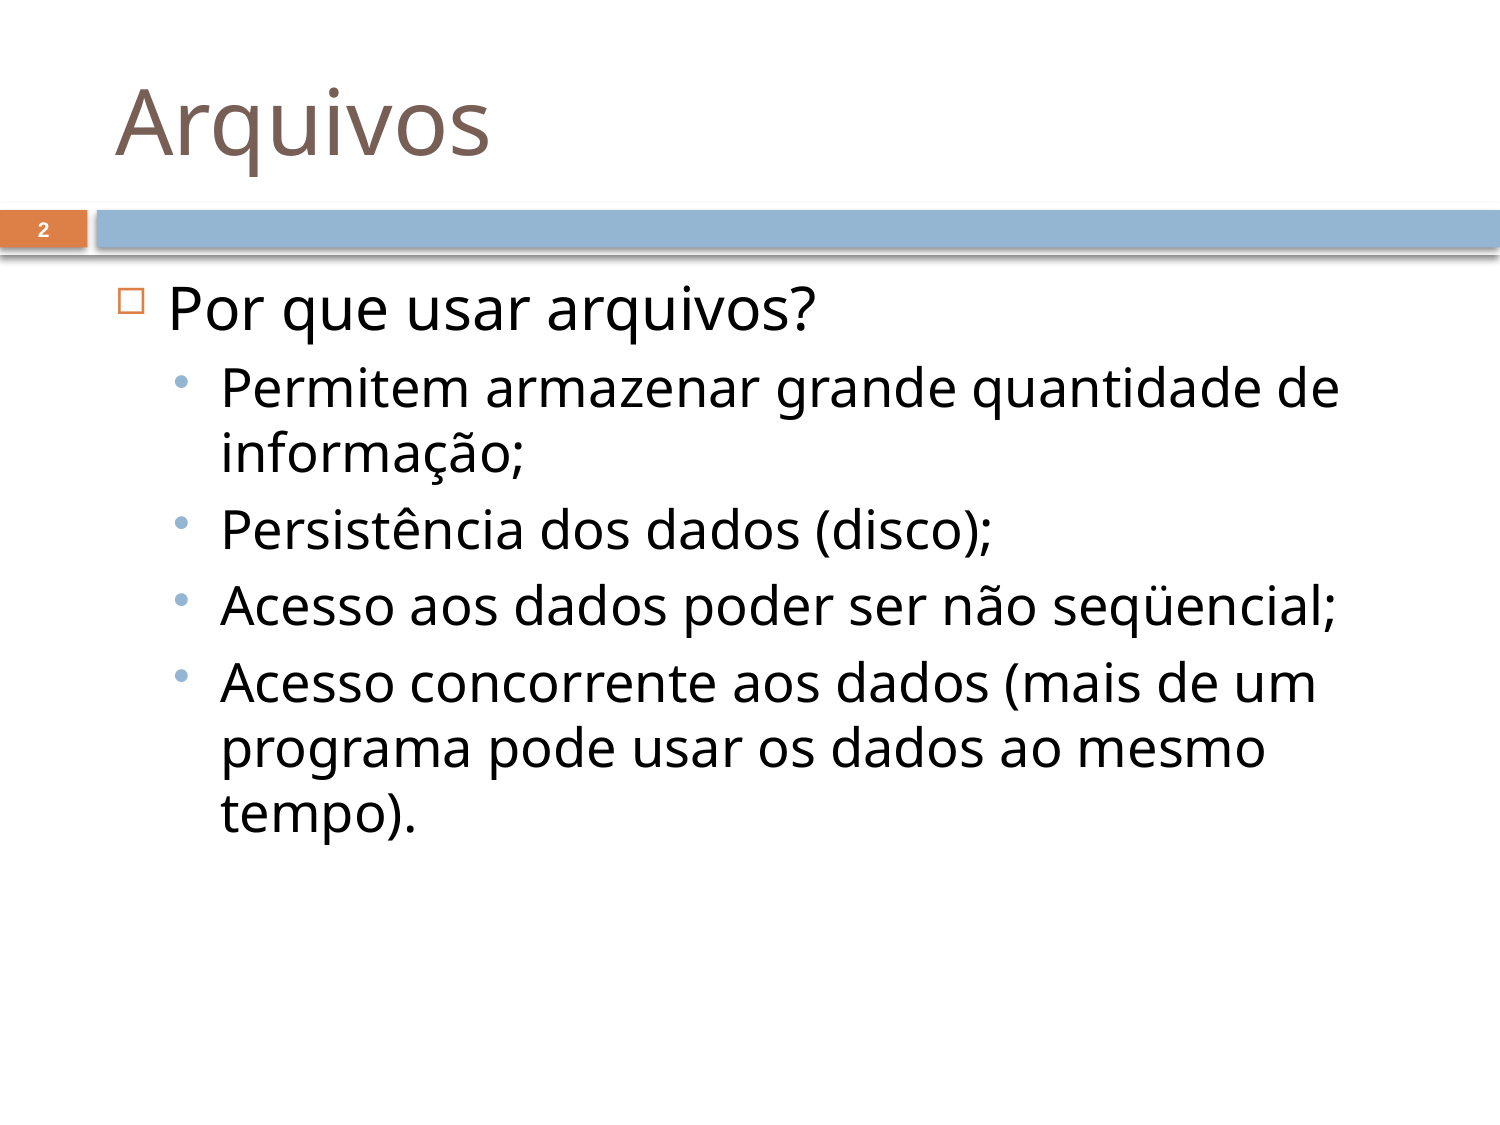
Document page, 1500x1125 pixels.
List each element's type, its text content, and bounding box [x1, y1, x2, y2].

title Arquivos [100, 37, 1438, 200]
slide_number 2 [0, 208, 88, 249]
list Por que usar arquivos? Permitem armazenar grande quantidade de informação; Persistência dos dados (disco); Acesso aos dados poder ser não seqüencial; Acesso concorrente aos dados (mais de um programa pode usar os dados ao mesmo tempo). [100, 262, 1438, 1000]
